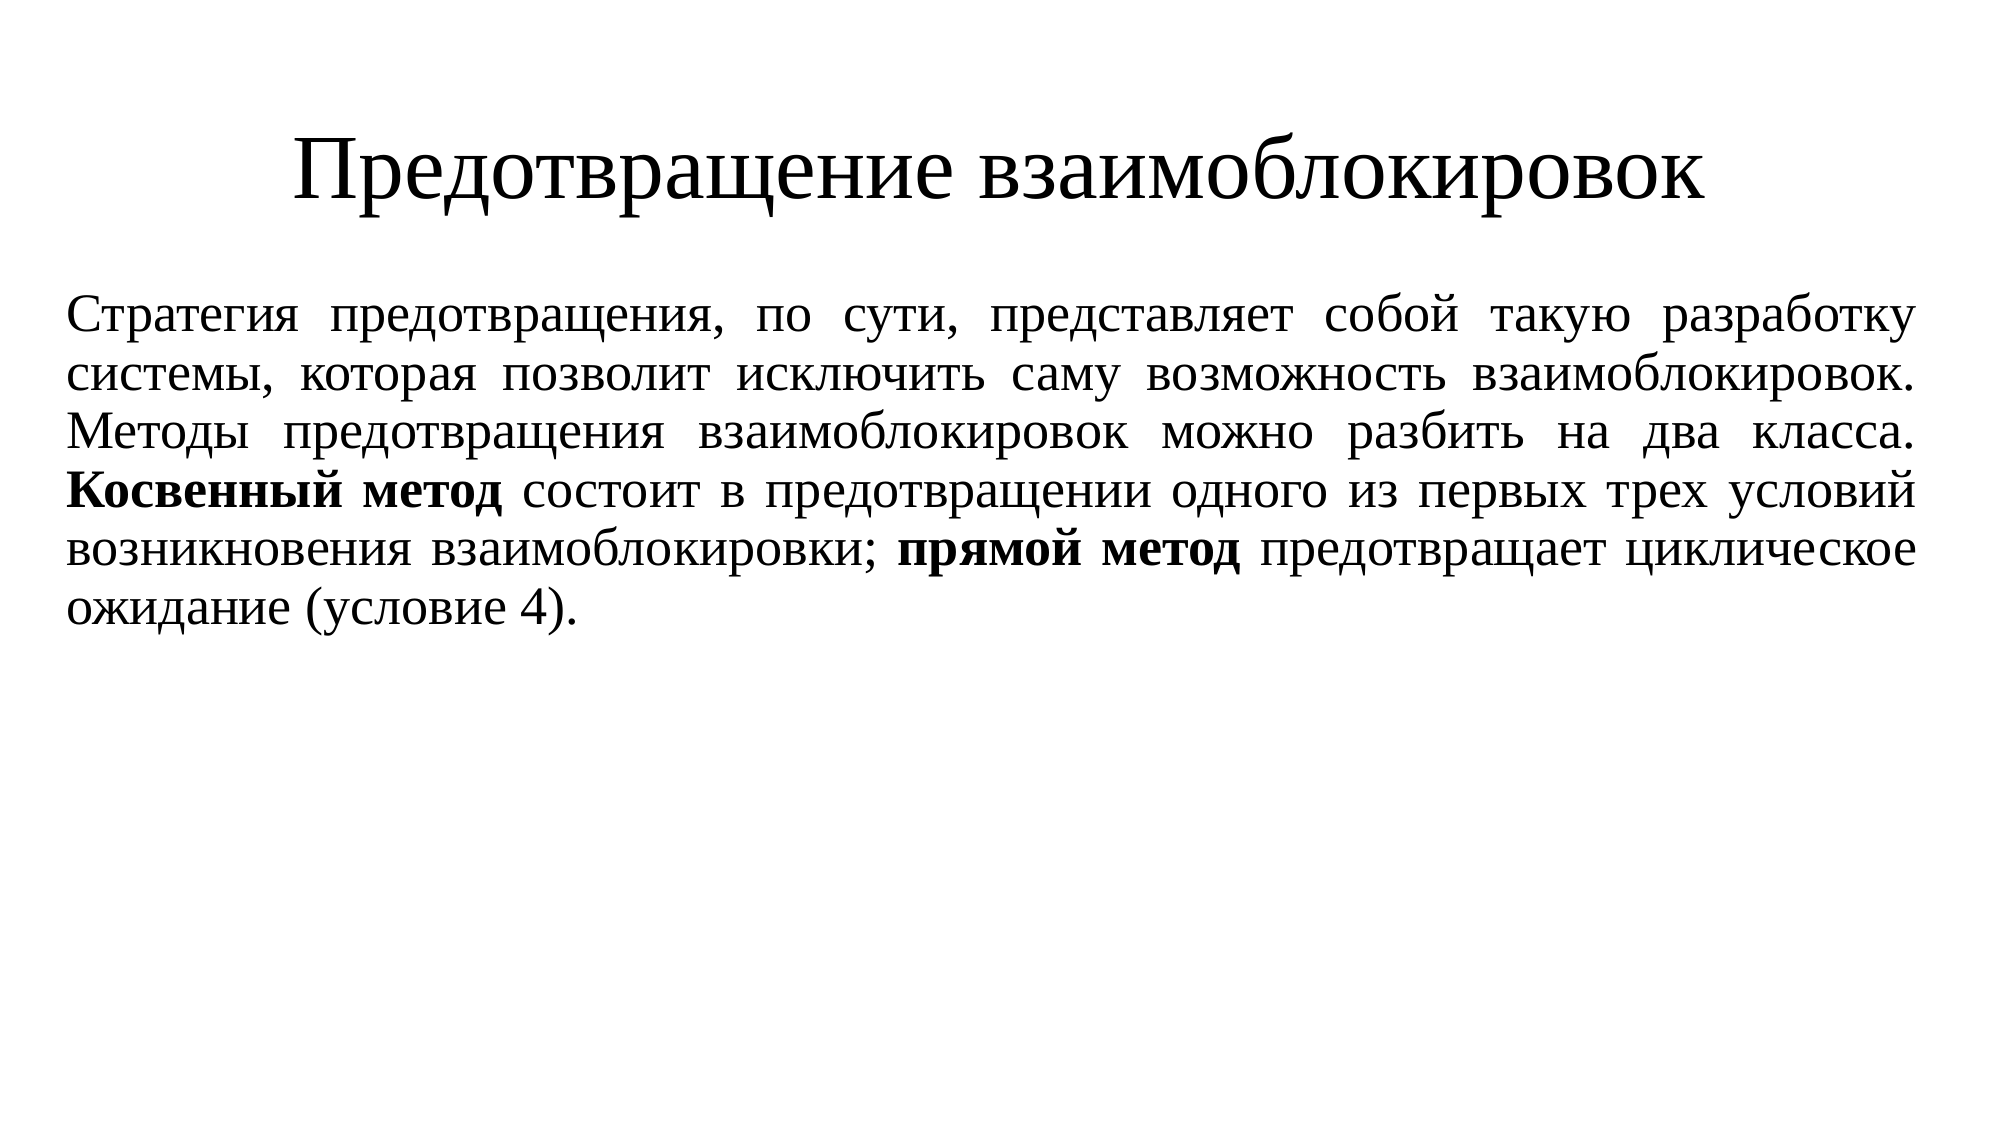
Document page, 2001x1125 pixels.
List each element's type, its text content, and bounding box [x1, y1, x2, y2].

title Предотвращение взаимоблокировок [137, 59, 1863, 277]
list Стратегия предотвращения, по сути, представляет собой такую разработку системы, которая позволит исключить саму возможность взаимоблокировок. Методы предотвращения взаимоблокировок можно разбить на два класса. Косвенный метод состоит в предотвращении одного из первых трех условий возникновения взаимоблокировки; прямой метод предотвращает циклическое ожидание (условие 4). [51, 277, 1934, 1031]
